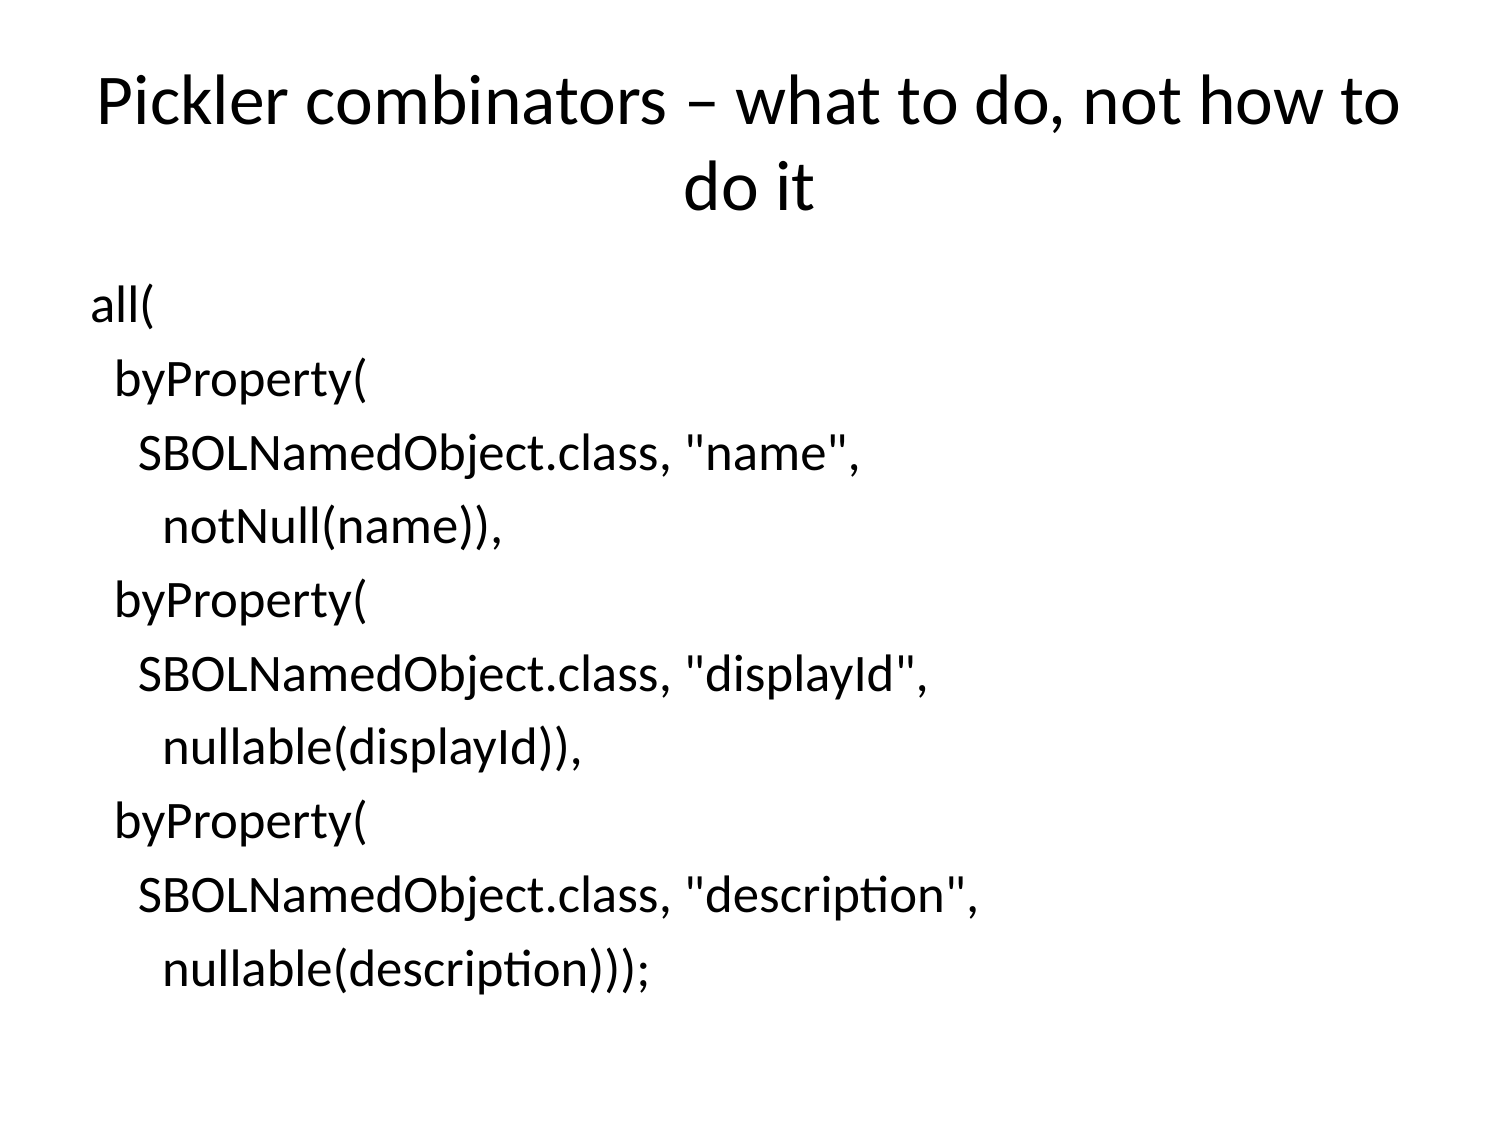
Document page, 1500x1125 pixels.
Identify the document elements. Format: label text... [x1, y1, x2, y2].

list all( byProperty( SBOLNamedObject.class, "name", notNull(name)), byProperty( SBOLNamedObject.class, "displayId", nullable(displayId)), byProperty( SBOLNamedObject.class, "description", nullable(description))); [75, 262, 1425, 1005]
title Pickler combinators – what to do, not how to do it [75, 45, 1425, 233]
